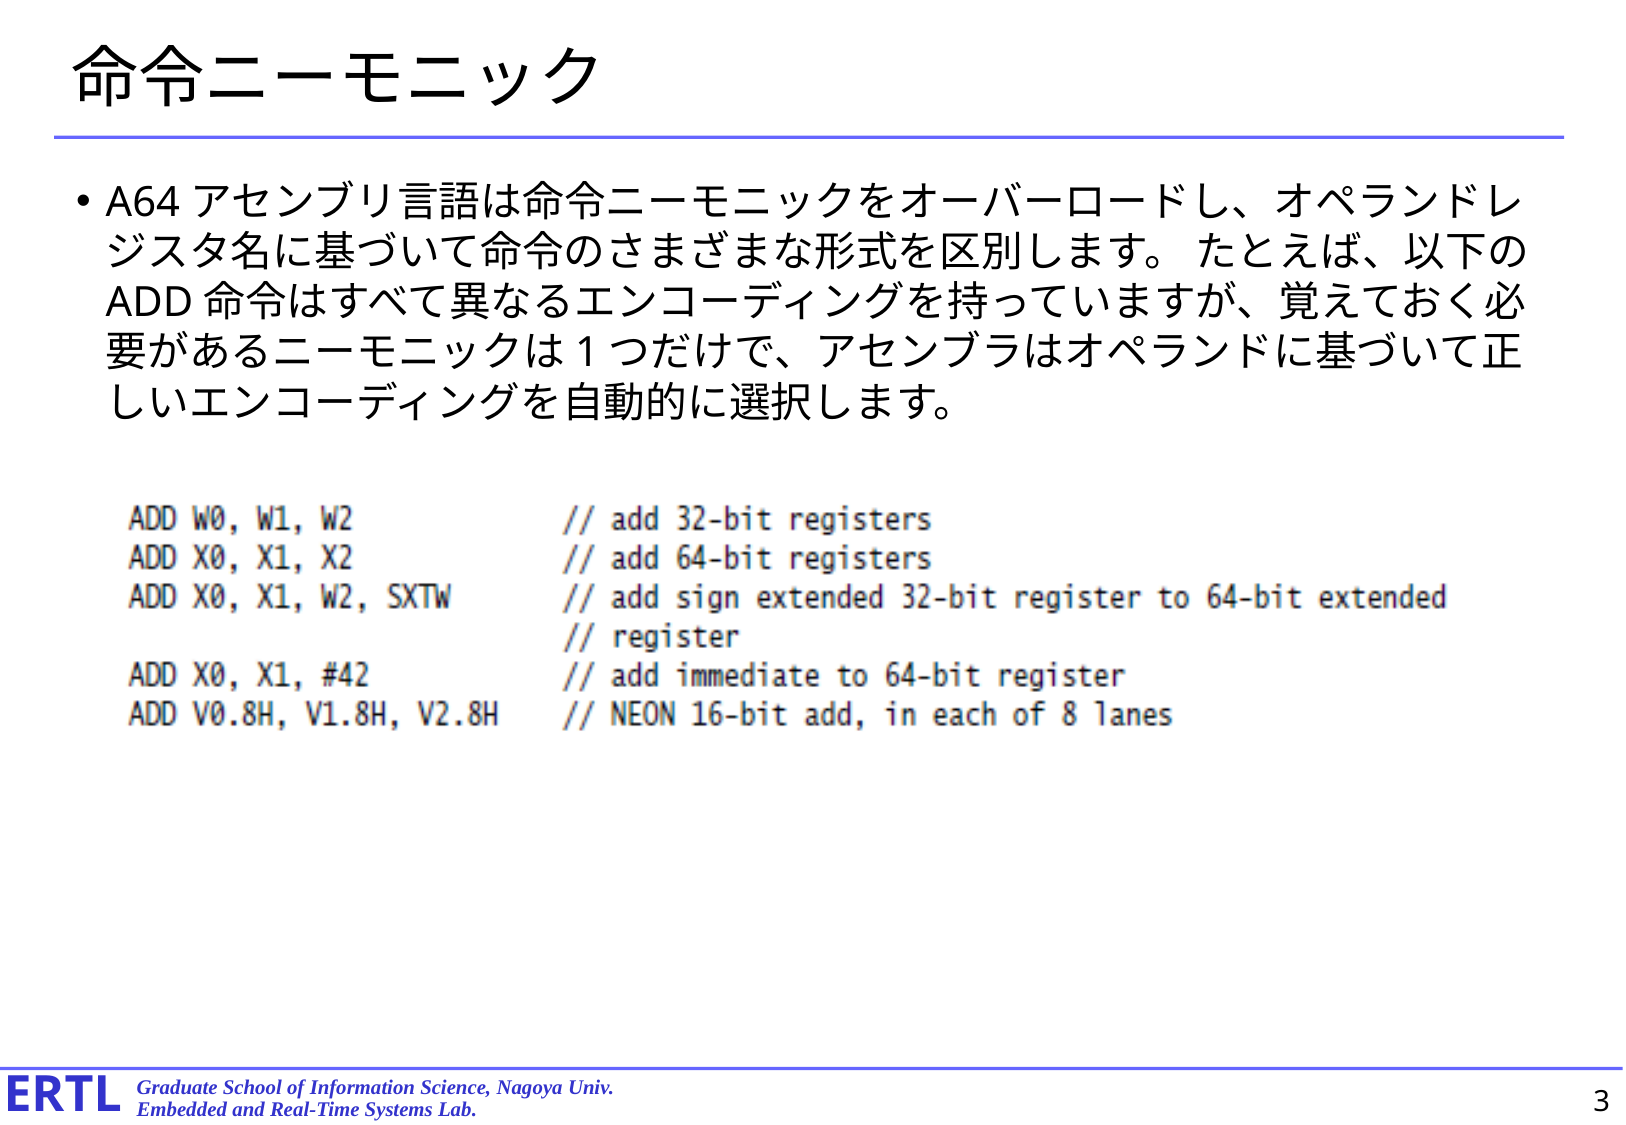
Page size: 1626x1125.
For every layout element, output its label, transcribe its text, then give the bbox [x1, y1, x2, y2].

picture [98, 472, 1478, 753]
slide_number 3 [1286, 1074, 1625, 1125]
list A64アセンブリ言語は命令ニーモニックをオーバーロードし、オペランドレジスタ名に基づいて命令のさまざまな形式を区別します。 たとえば、以下のADD命令はすべて異なるエンコーディングを持っていますが、覚えておく必要があるニーモニックは1つだけで、アセンブラはオペランドに基づいて正しいエンコーディングを自動的に選択します。 [60, 167, 1560, 1039]
title 命令ニーモニック [56, 37, 1504, 113]
